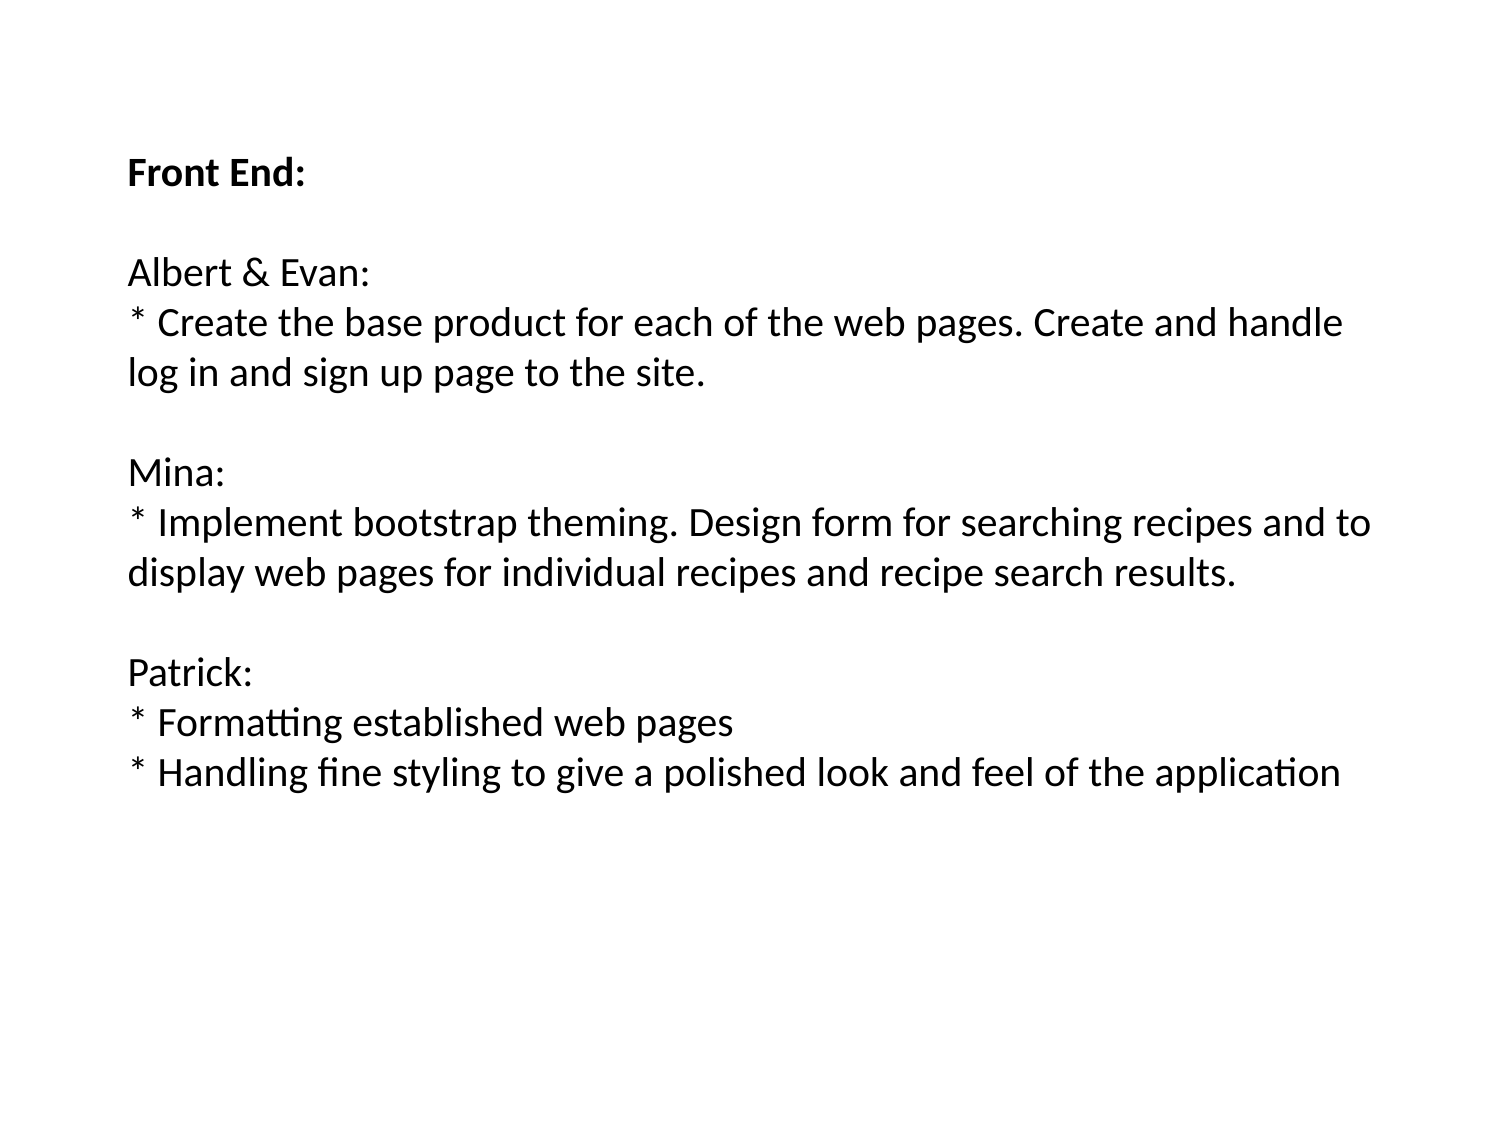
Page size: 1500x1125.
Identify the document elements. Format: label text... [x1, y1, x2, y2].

title Front End: Albert & Evan: * Create the base product for each of the web pages. Create and handle log in and sign up page to the site. Mina: * Implement bootstrap theming. Design form for searching recipes and to display web pages for individual recipes and recipe search results. Patrick: * Formatting established web pages * Handling fine styling to give a polished look and feel of the application [112, 349, 1388, 591]
